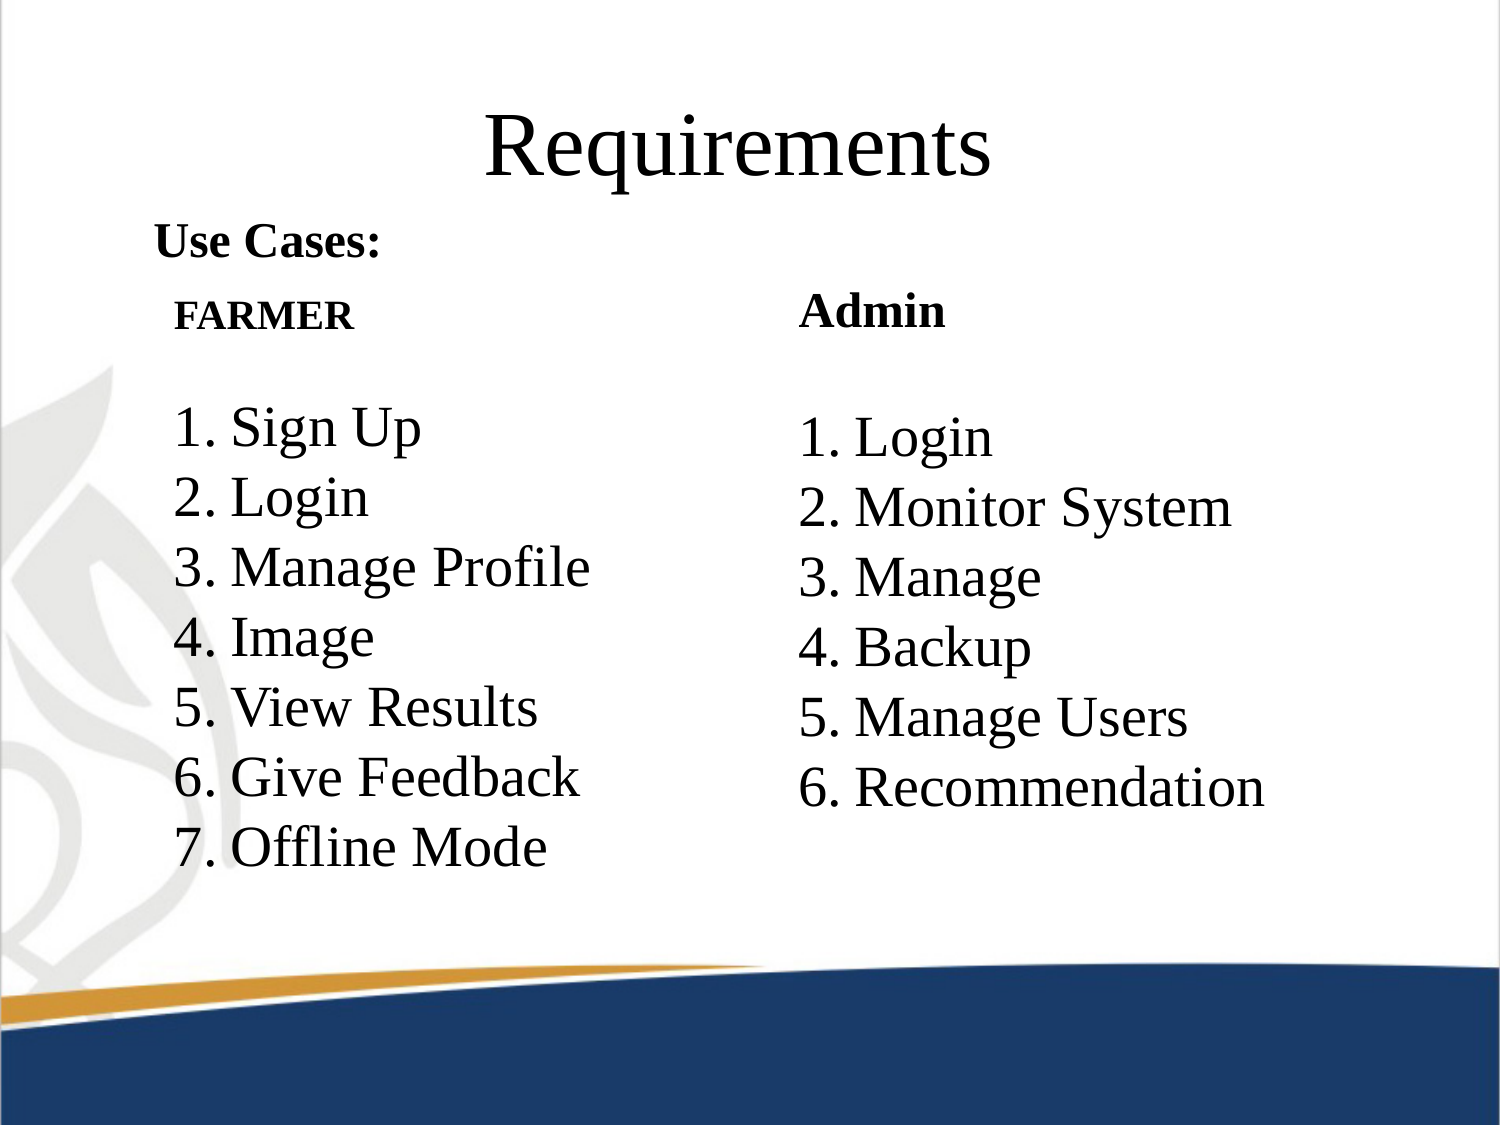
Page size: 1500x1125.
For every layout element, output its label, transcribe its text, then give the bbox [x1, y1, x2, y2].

text_box Use Cases: [138, 199, 398, 275]
text_box FARMER Sign Up Login Manage Profile Image View Results Give Feedback Offline Mode [159, 280, 621, 886]
picture [0, 0, 1500, 1125]
title Requirements [75, 45, 1425, 233]
text_box Admin Login Monitor System Manage Backup Manage Users Recommendation [783, 270, 1306, 905]
